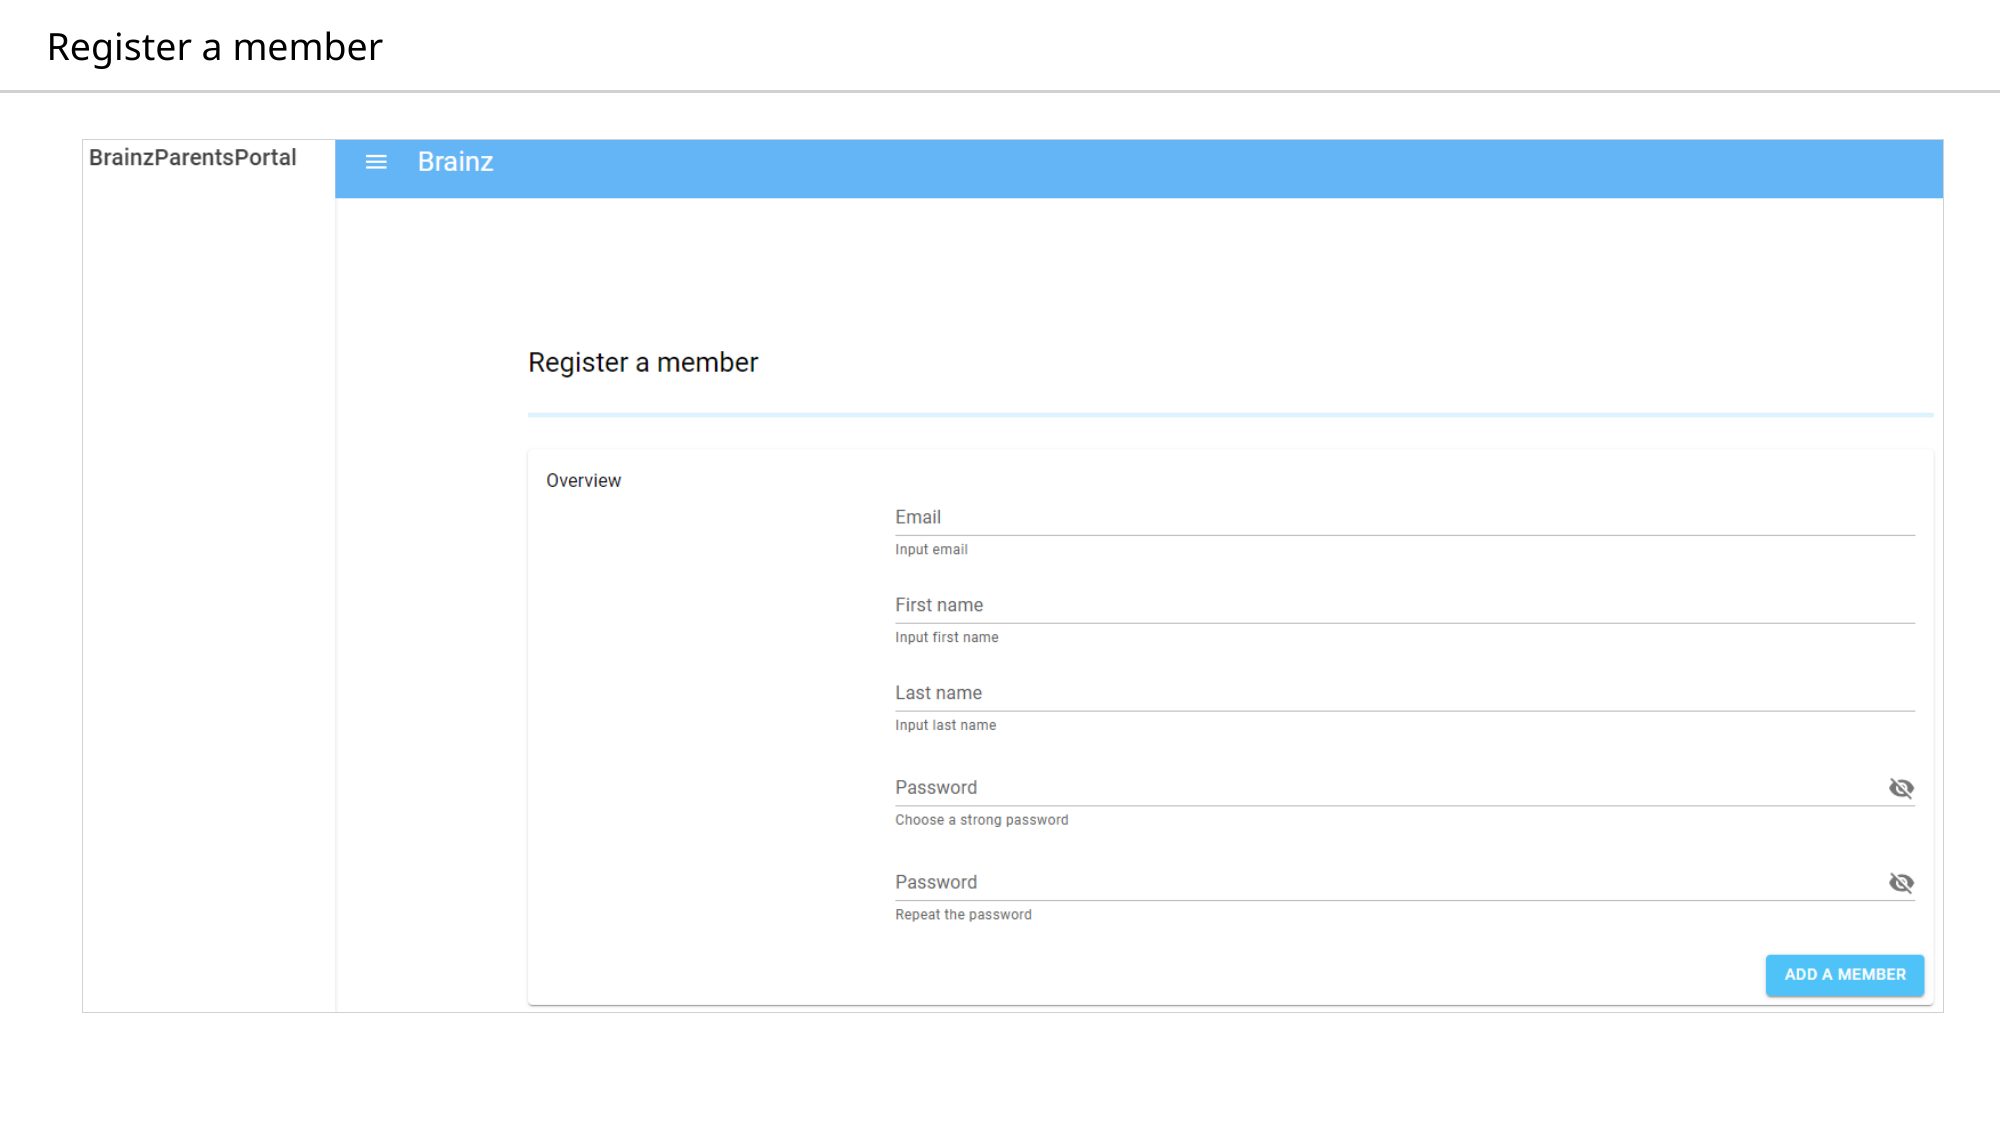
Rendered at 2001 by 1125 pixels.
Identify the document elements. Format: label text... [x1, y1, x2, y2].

picture [82, 138, 1945, 1014]
text_box Register a member [31, 15, 613, 76]
